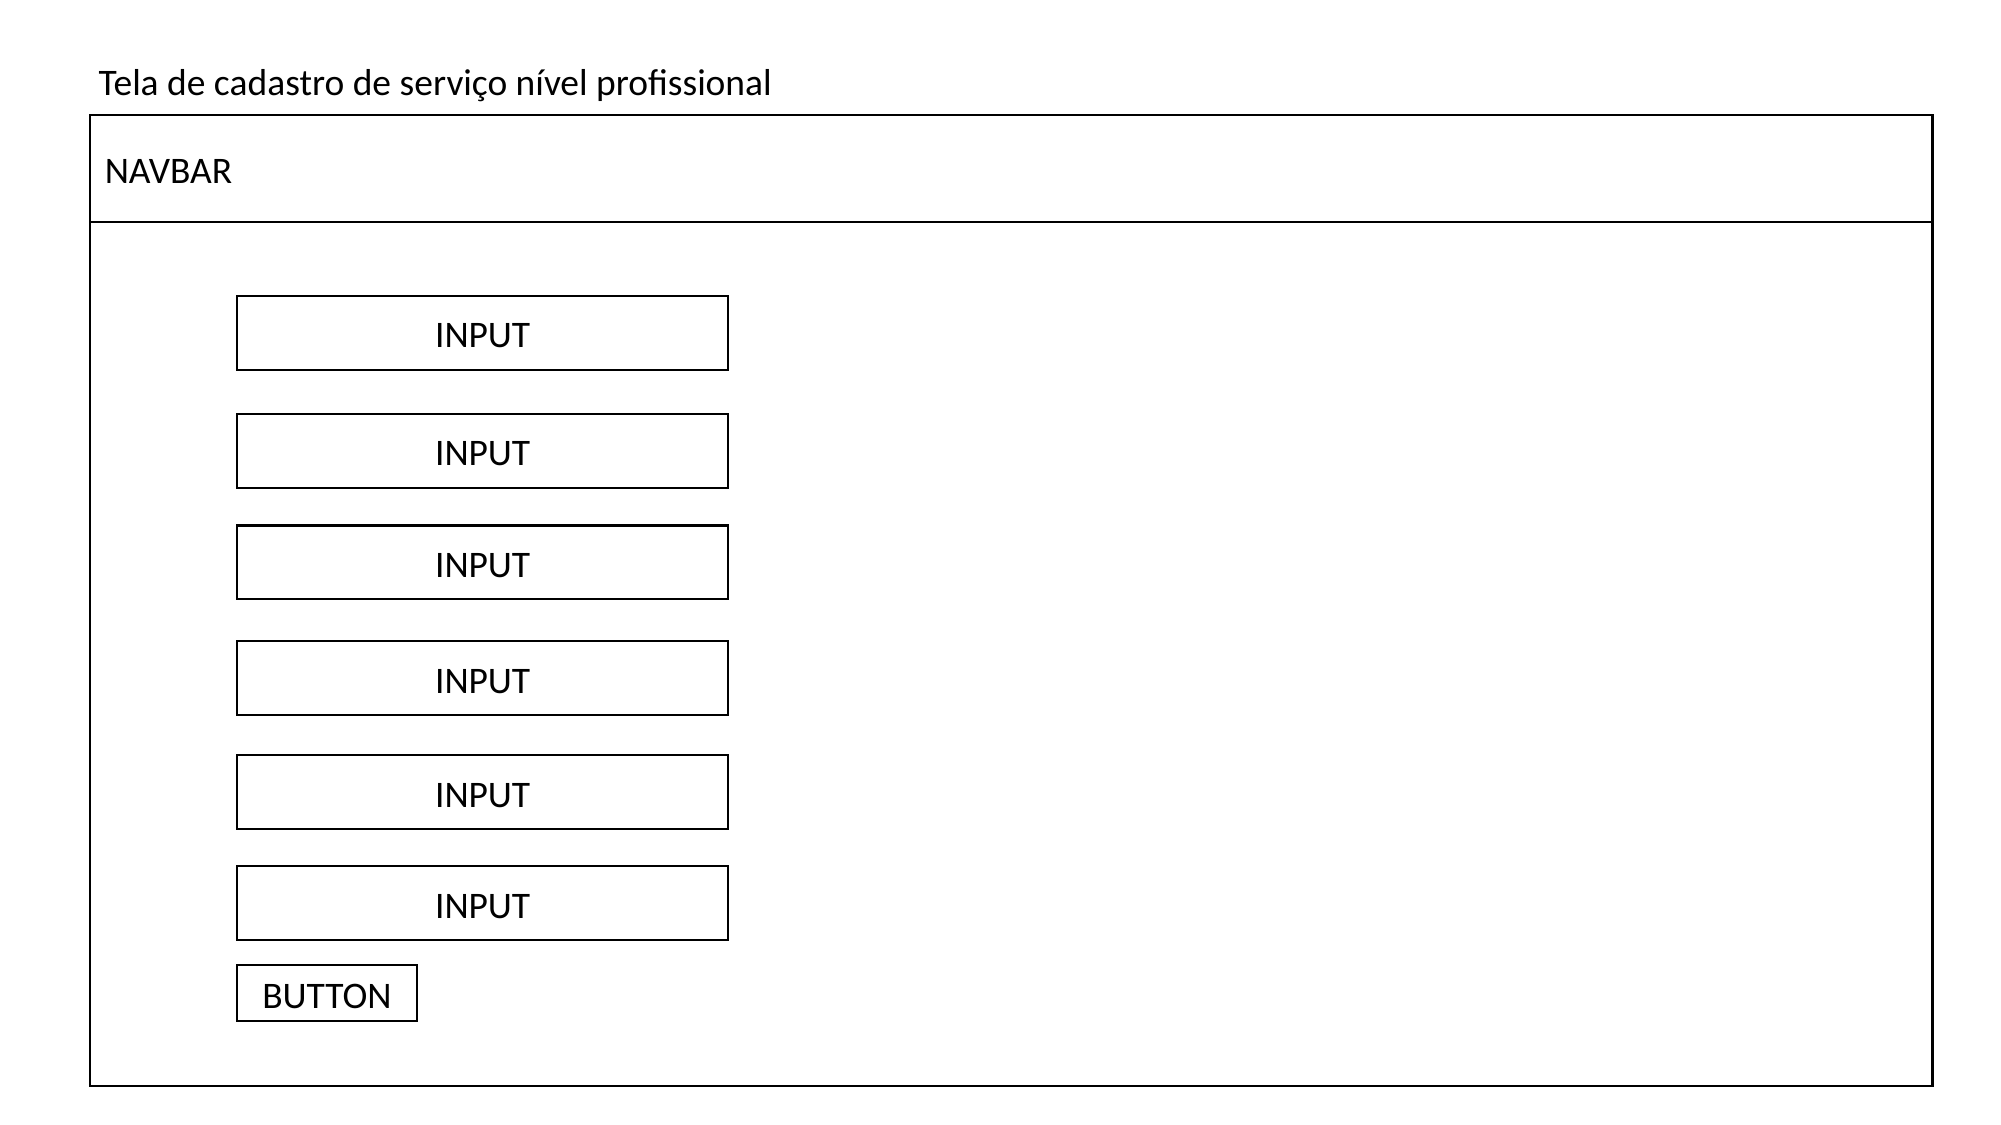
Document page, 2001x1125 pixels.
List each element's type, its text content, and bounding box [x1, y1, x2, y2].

text_box INPUT [236, 865, 729, 941]
text_box INPUT [236, 640, 729, 716]
text_box INPUT [236, 295, 729, 371]
text_box Tela de cadastro de serviço nível profissional [83, 50, 837, 111]
text_box INPUT [236, 413, 729, 489]
text_box INPUT [236, 524, 729, 600]
text_box [89, 223, 1934, 1087]
text_box INPUT [236, 754, 729, 830]
text_box NAVBAR [89, 114, 1934, 223]
text_box BUTTON [236, 964, 418, 1022]
